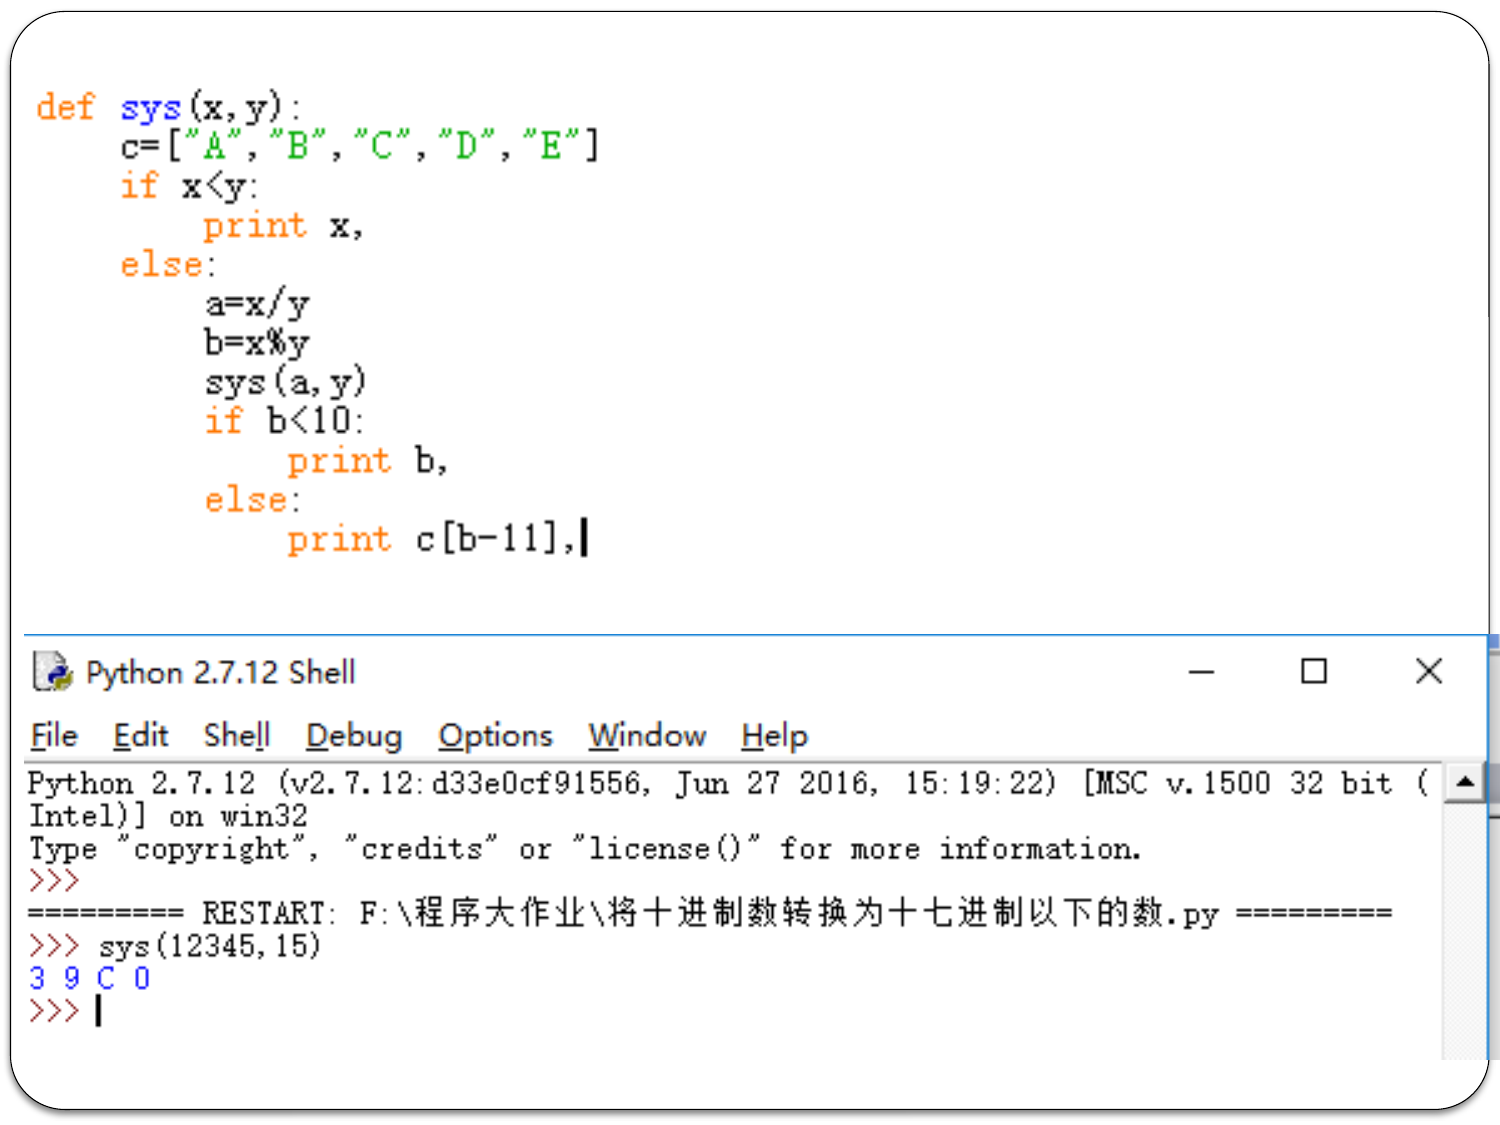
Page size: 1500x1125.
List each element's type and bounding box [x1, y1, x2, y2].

picture [24, 634, 1500, 1061]
picture [24, 84, 767, 601]
